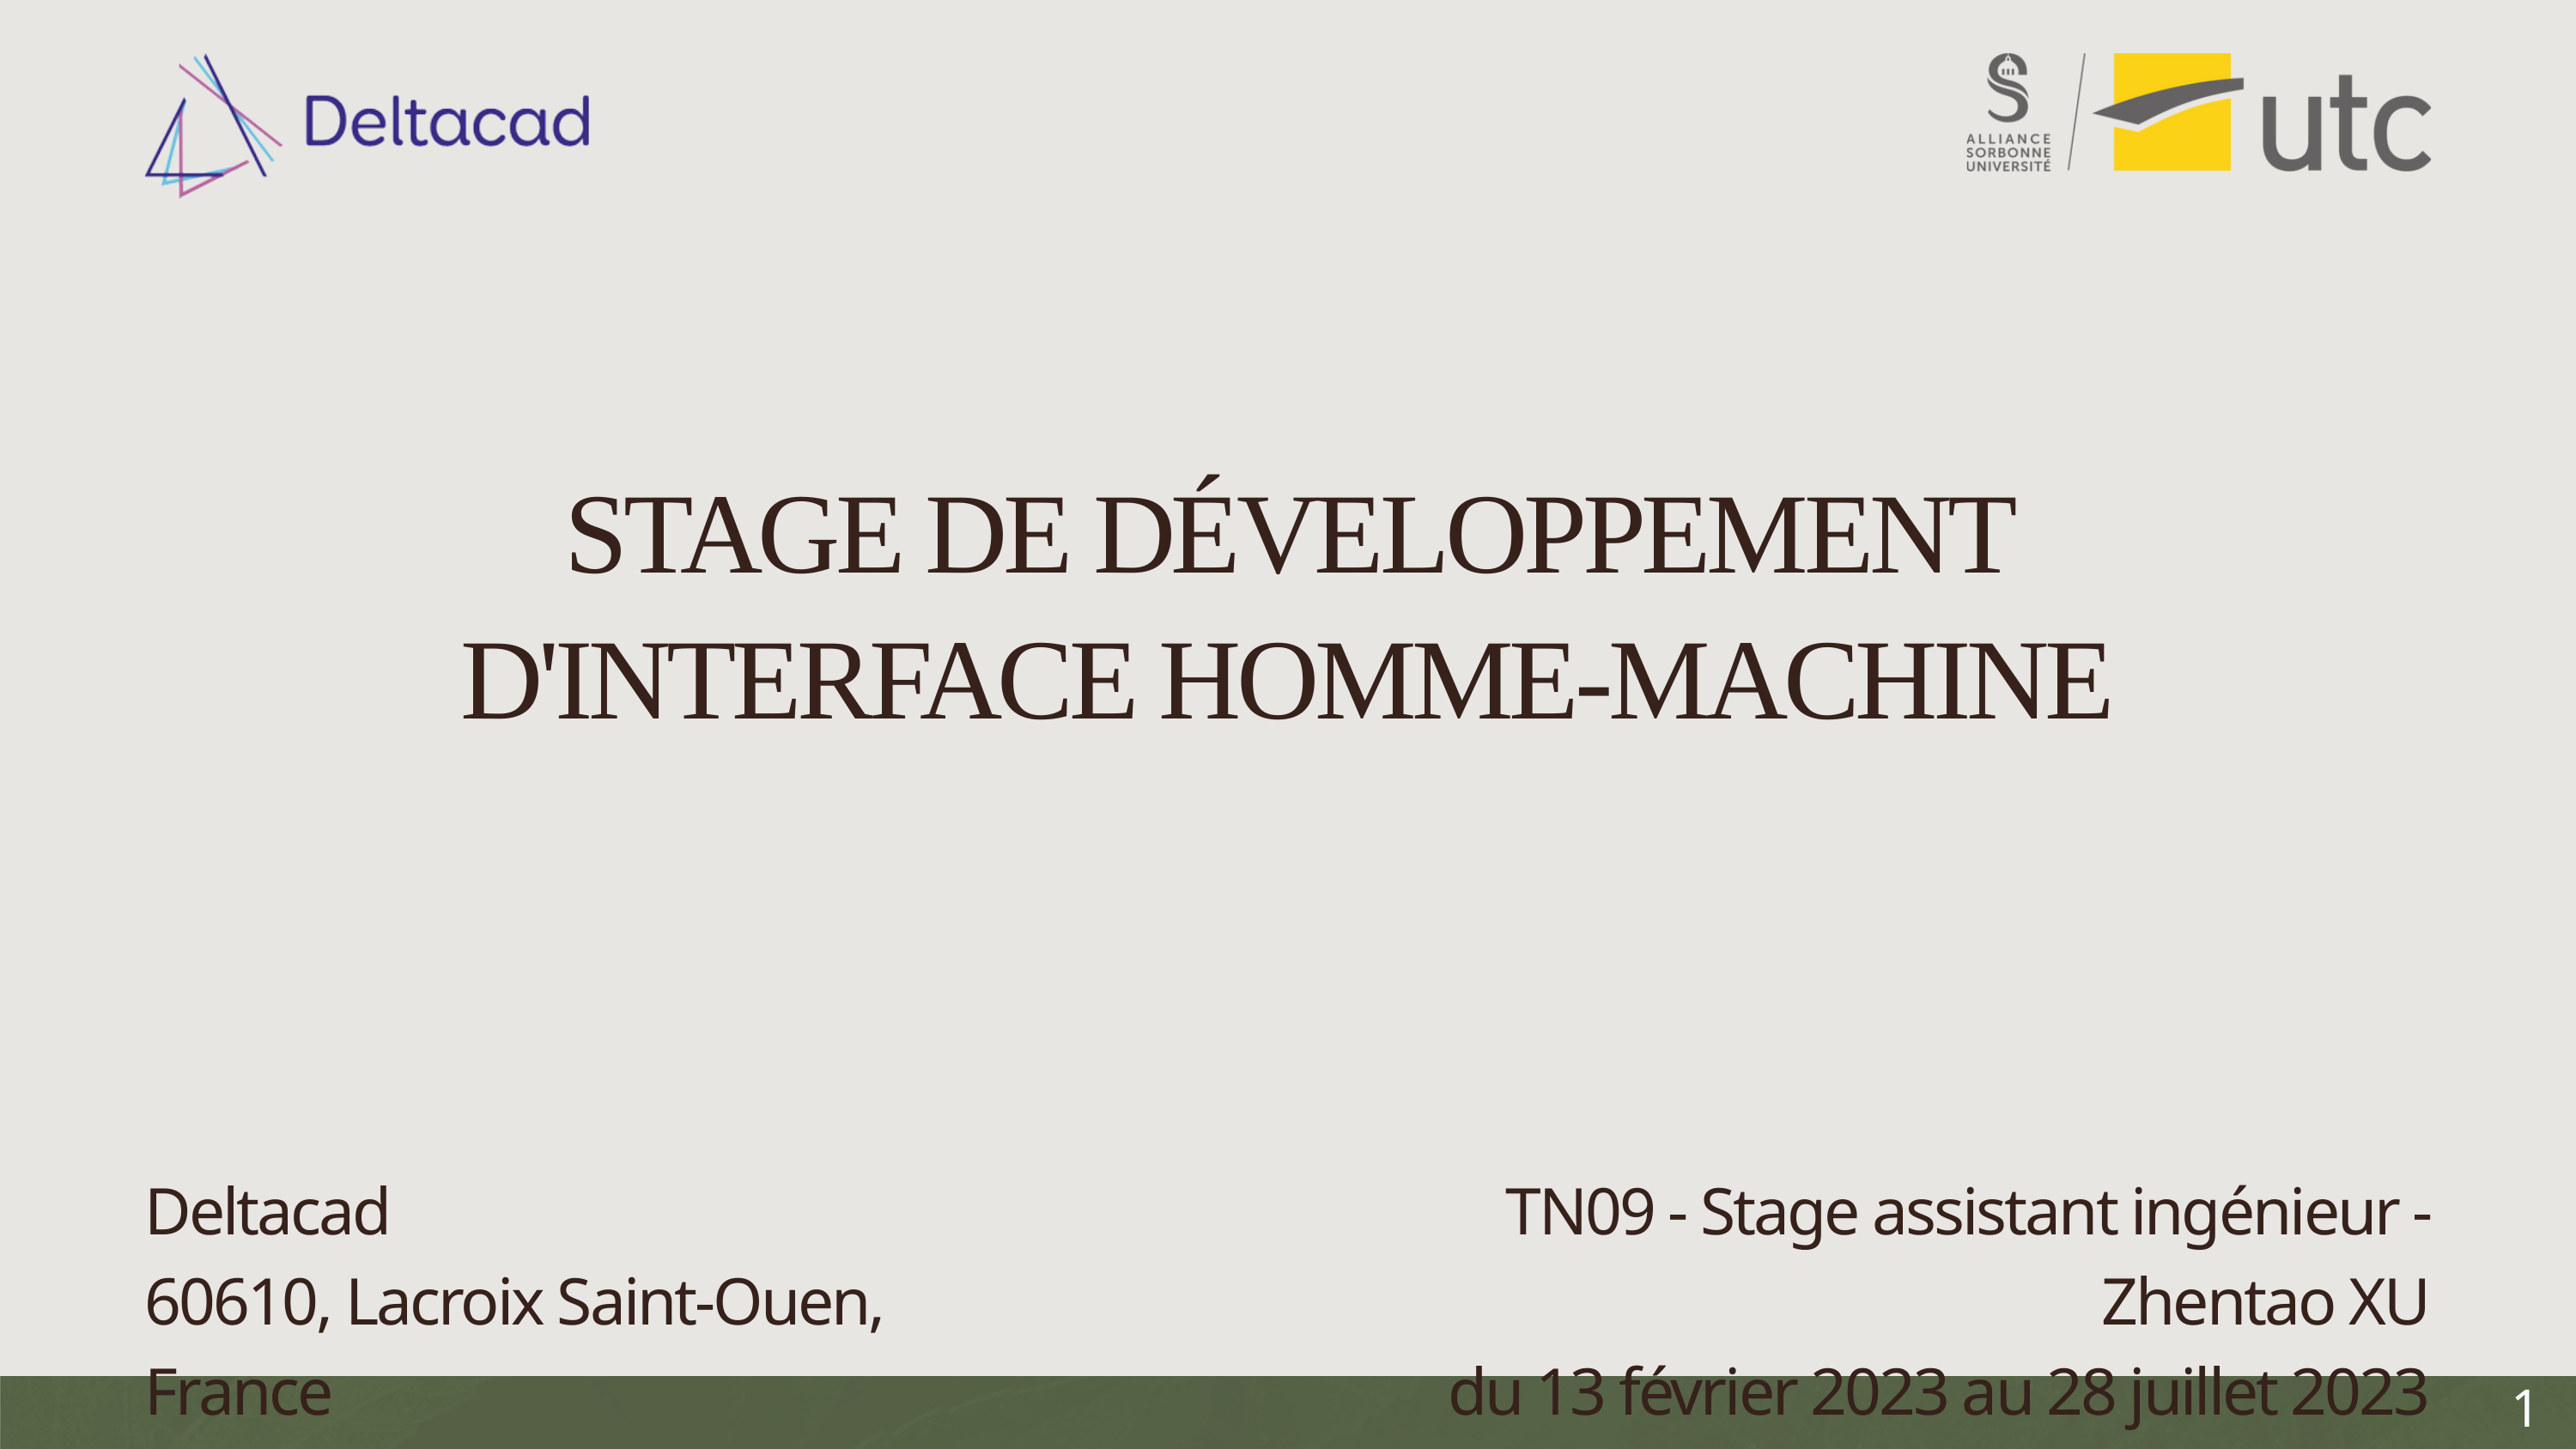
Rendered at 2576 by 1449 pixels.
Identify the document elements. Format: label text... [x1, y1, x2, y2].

text_box 1 [2511, 1365, 2537, 1439]
text_box TN09 - Stage assistant ingénieur - Zhentao XU du 13 février 2023 au 28 juillet 2023 [1259, 1157, 2432, 1428]
text_box Deltacad 60610, Lacroix Saint-Ouen, France [144, 1157, 1066, 1428]
text_box [0, 1376, 2576, 1449]
text_box STAGE DE DÉVELOPPEMENT D'INTERFACE HOMME-MACHINE [309, 449, 2267, 889]
text_box [144, 53, 589, 198]
text_box [1966, 53, 2432, 172]
